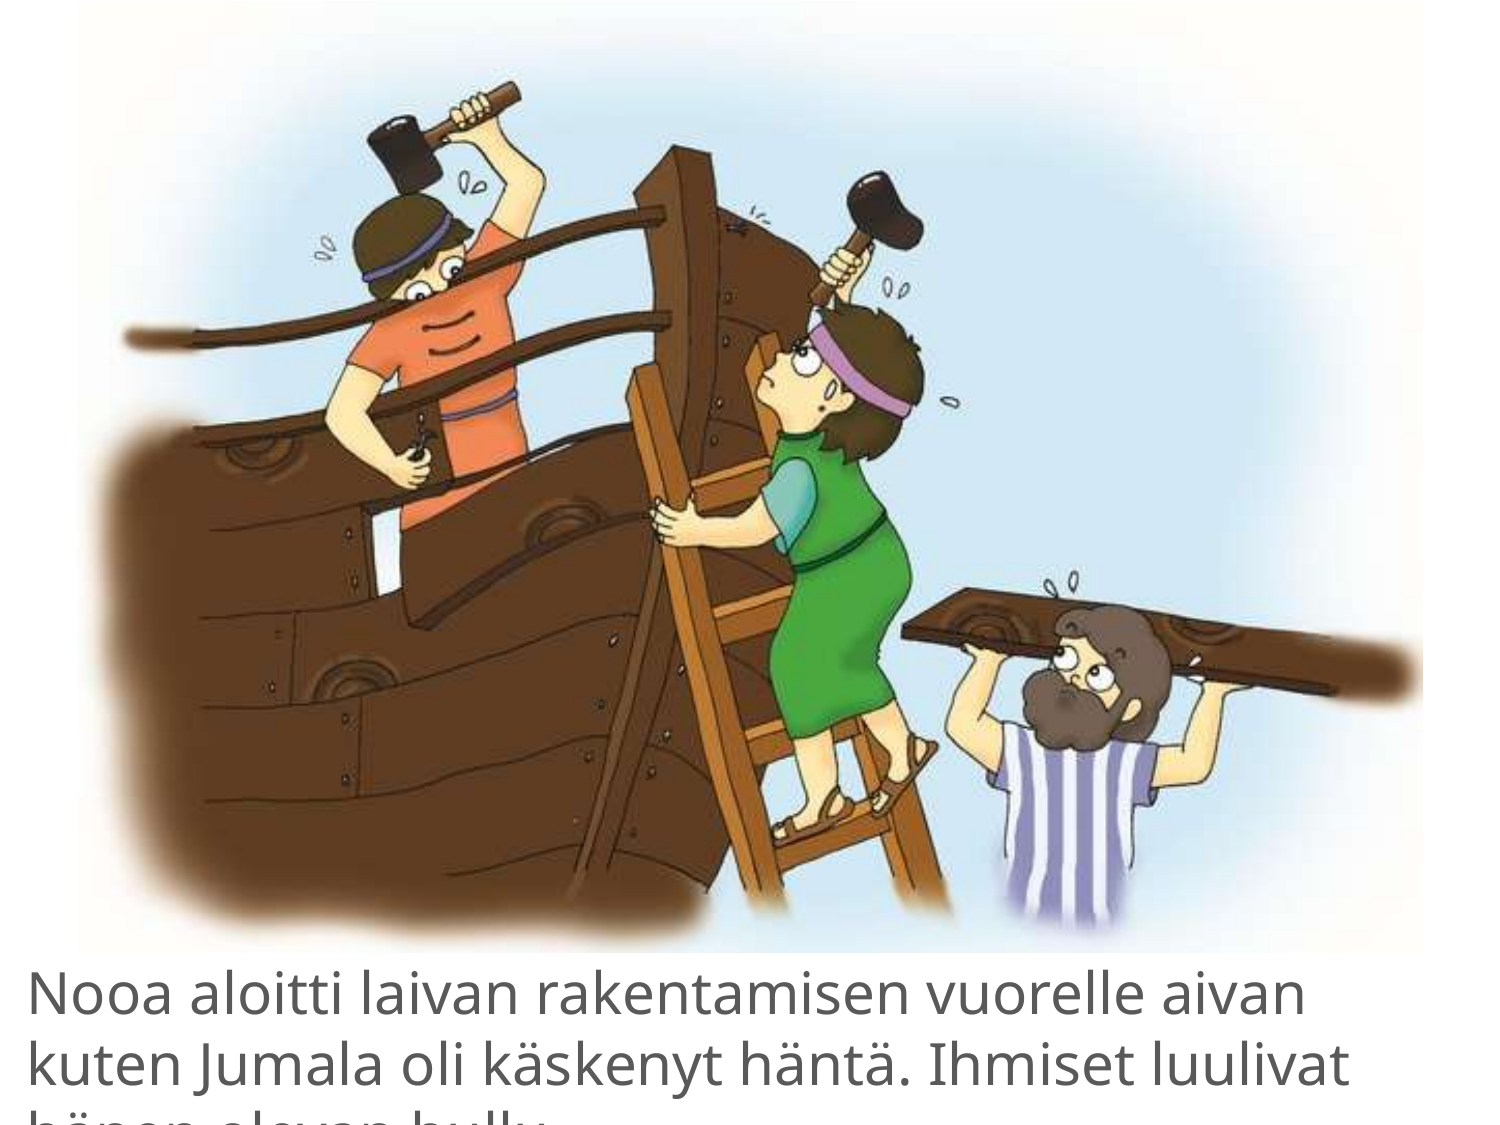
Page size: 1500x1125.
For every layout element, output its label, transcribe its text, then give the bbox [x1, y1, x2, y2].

text_box Nooa aloitti laivan rakentamisen vuorelle aivan kuten Jumala oli käskenyt häntä. Ihmiset luulivat hänen olevan hullu. [11, 949, 1483, 1125]
picture [77, 0, 1423, 953]
